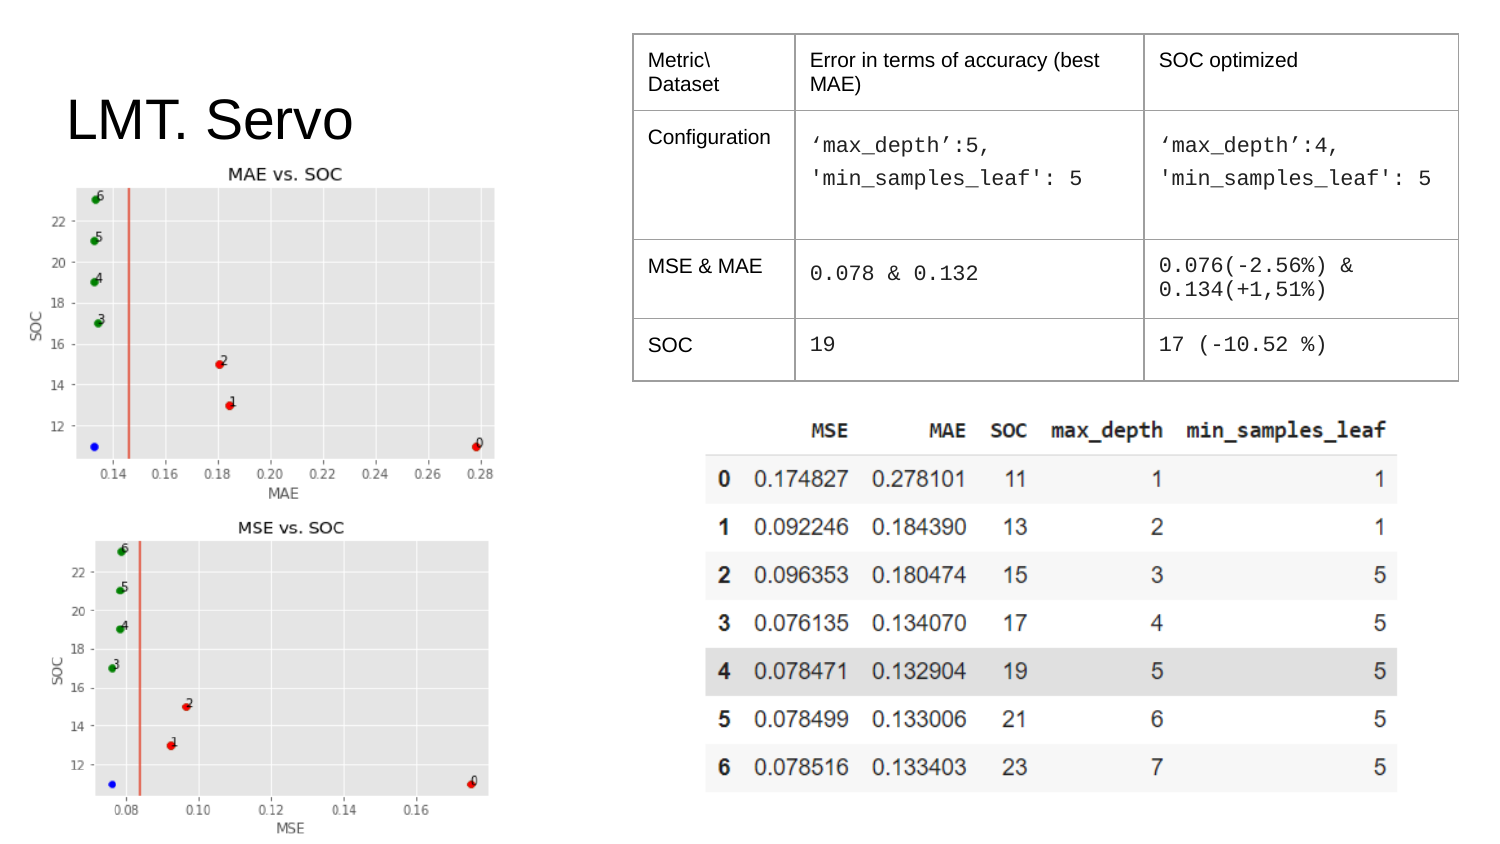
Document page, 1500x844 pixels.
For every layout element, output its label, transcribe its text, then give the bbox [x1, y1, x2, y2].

table_header SOC optimized [1145, 35, 1458, 110]
table_header Error in terms of accuracy (best MAE) [796, 35, 1143, 110]
table_cell ‘max_depth’:5, 'min_samples_leaf': 5 [796, 111, 1143, 239]
title LMT. Servo [51, 72, 632, 167]
table_cell SOC [634, 319, 794, 380]
table_header Metric\ Dataset [634, 35, 794, 110]
table_cell 0.078 & 0.132 [796, 240, 1143, 318]
table_cell ‘max_depth’:4, 'min_samples_leaf': 5 [1145, 111, 1458, 239]
table_cell 17 (-10.52 %) [1145, 319, 1458, 380]
picture [21, 151, 524, 844]
table_cell MSE & MAE [634, 240, 794, 318]
table_cell Configuration [634, 111, 794, 239]
picture [694, 413, 1450, 813]
table_cell 0.076(-2.56%) & 0.134(+1,51%) [1145, 240, 1458, 318]
table_cell 19 [796, 319, 1143, 380]
